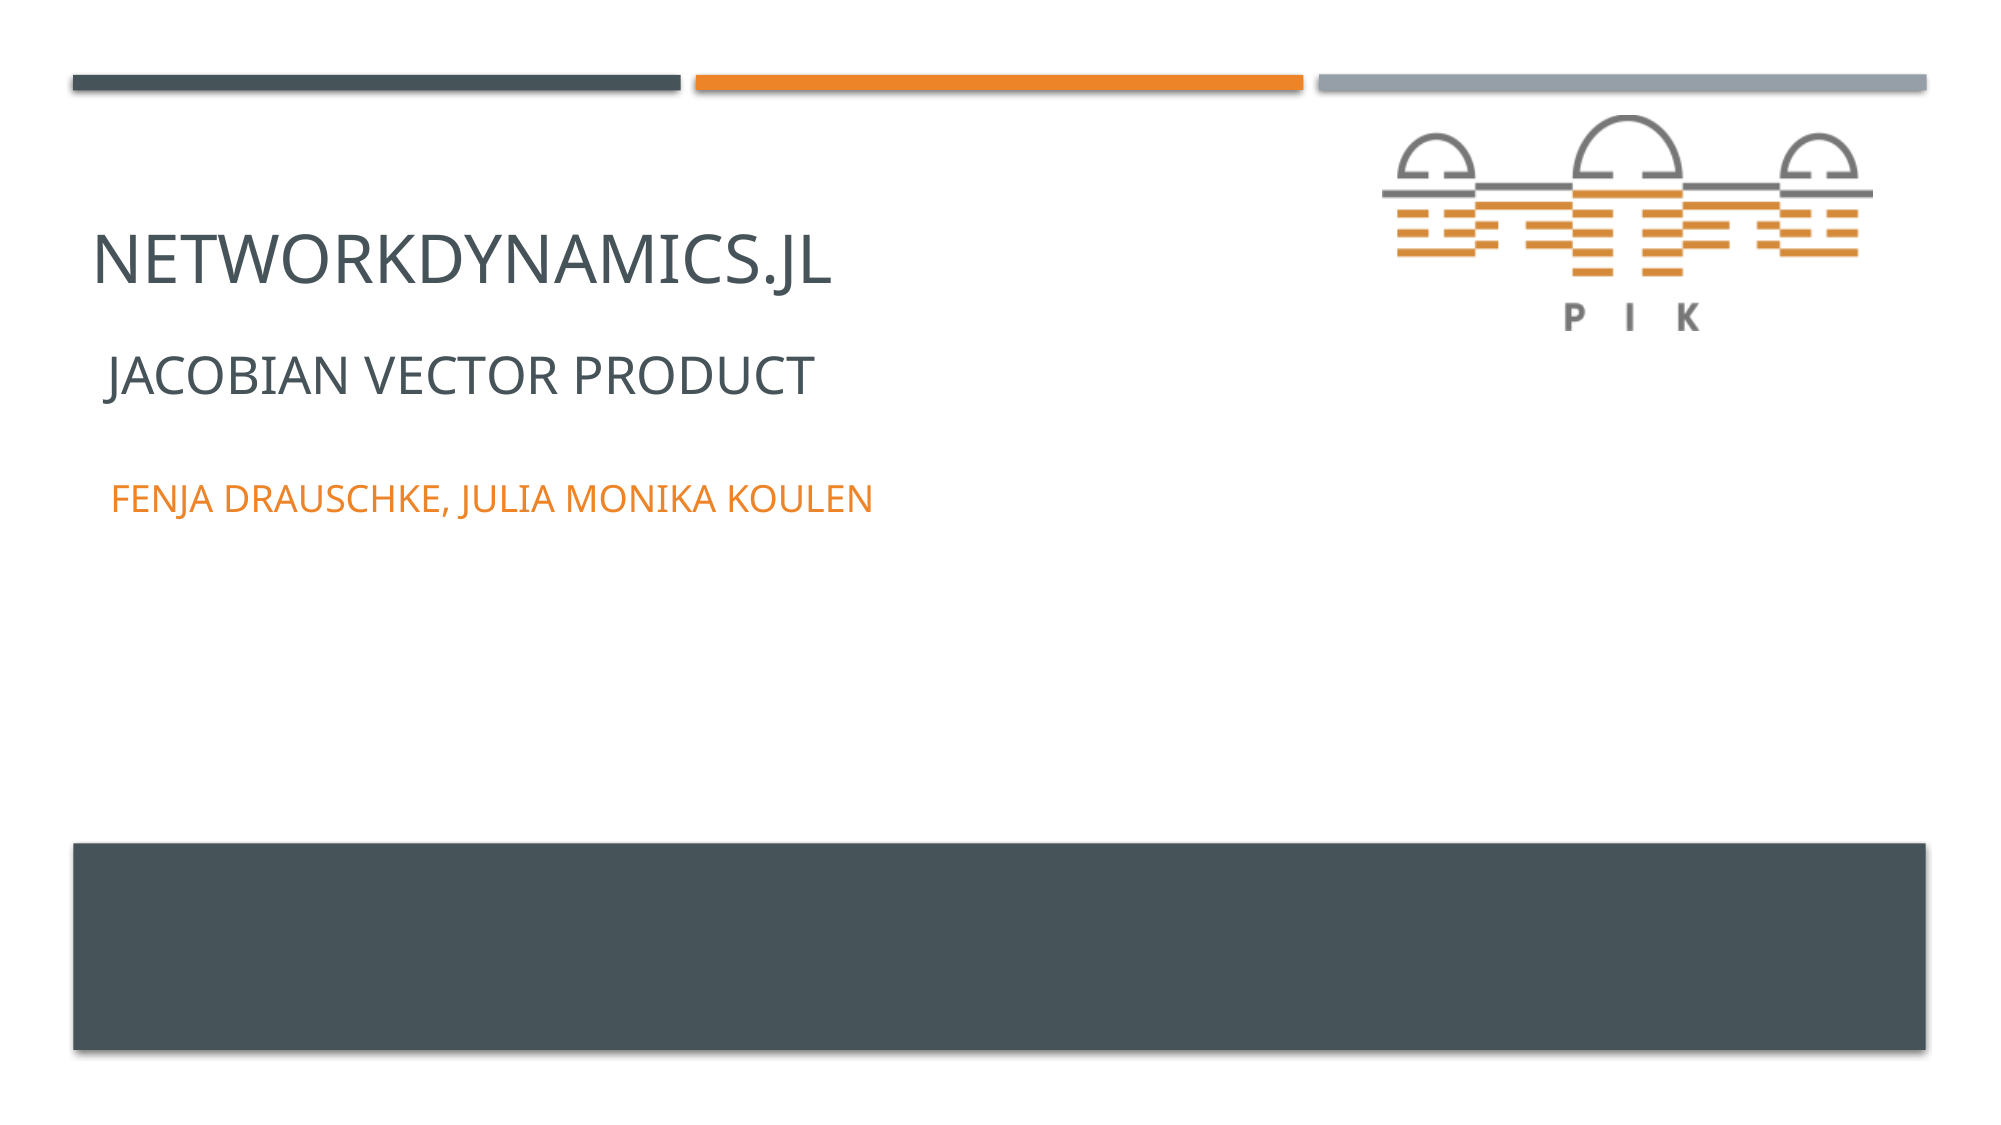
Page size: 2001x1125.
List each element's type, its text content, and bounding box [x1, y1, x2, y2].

title NetworkDynamics.jl Jacobian Vector Product [76, 168, 1886, 414]
list Fenja Drauschke, Julia Monika Koulen [95, 467, 1905, 566]
picture [1381, 114, 1874, 332]
